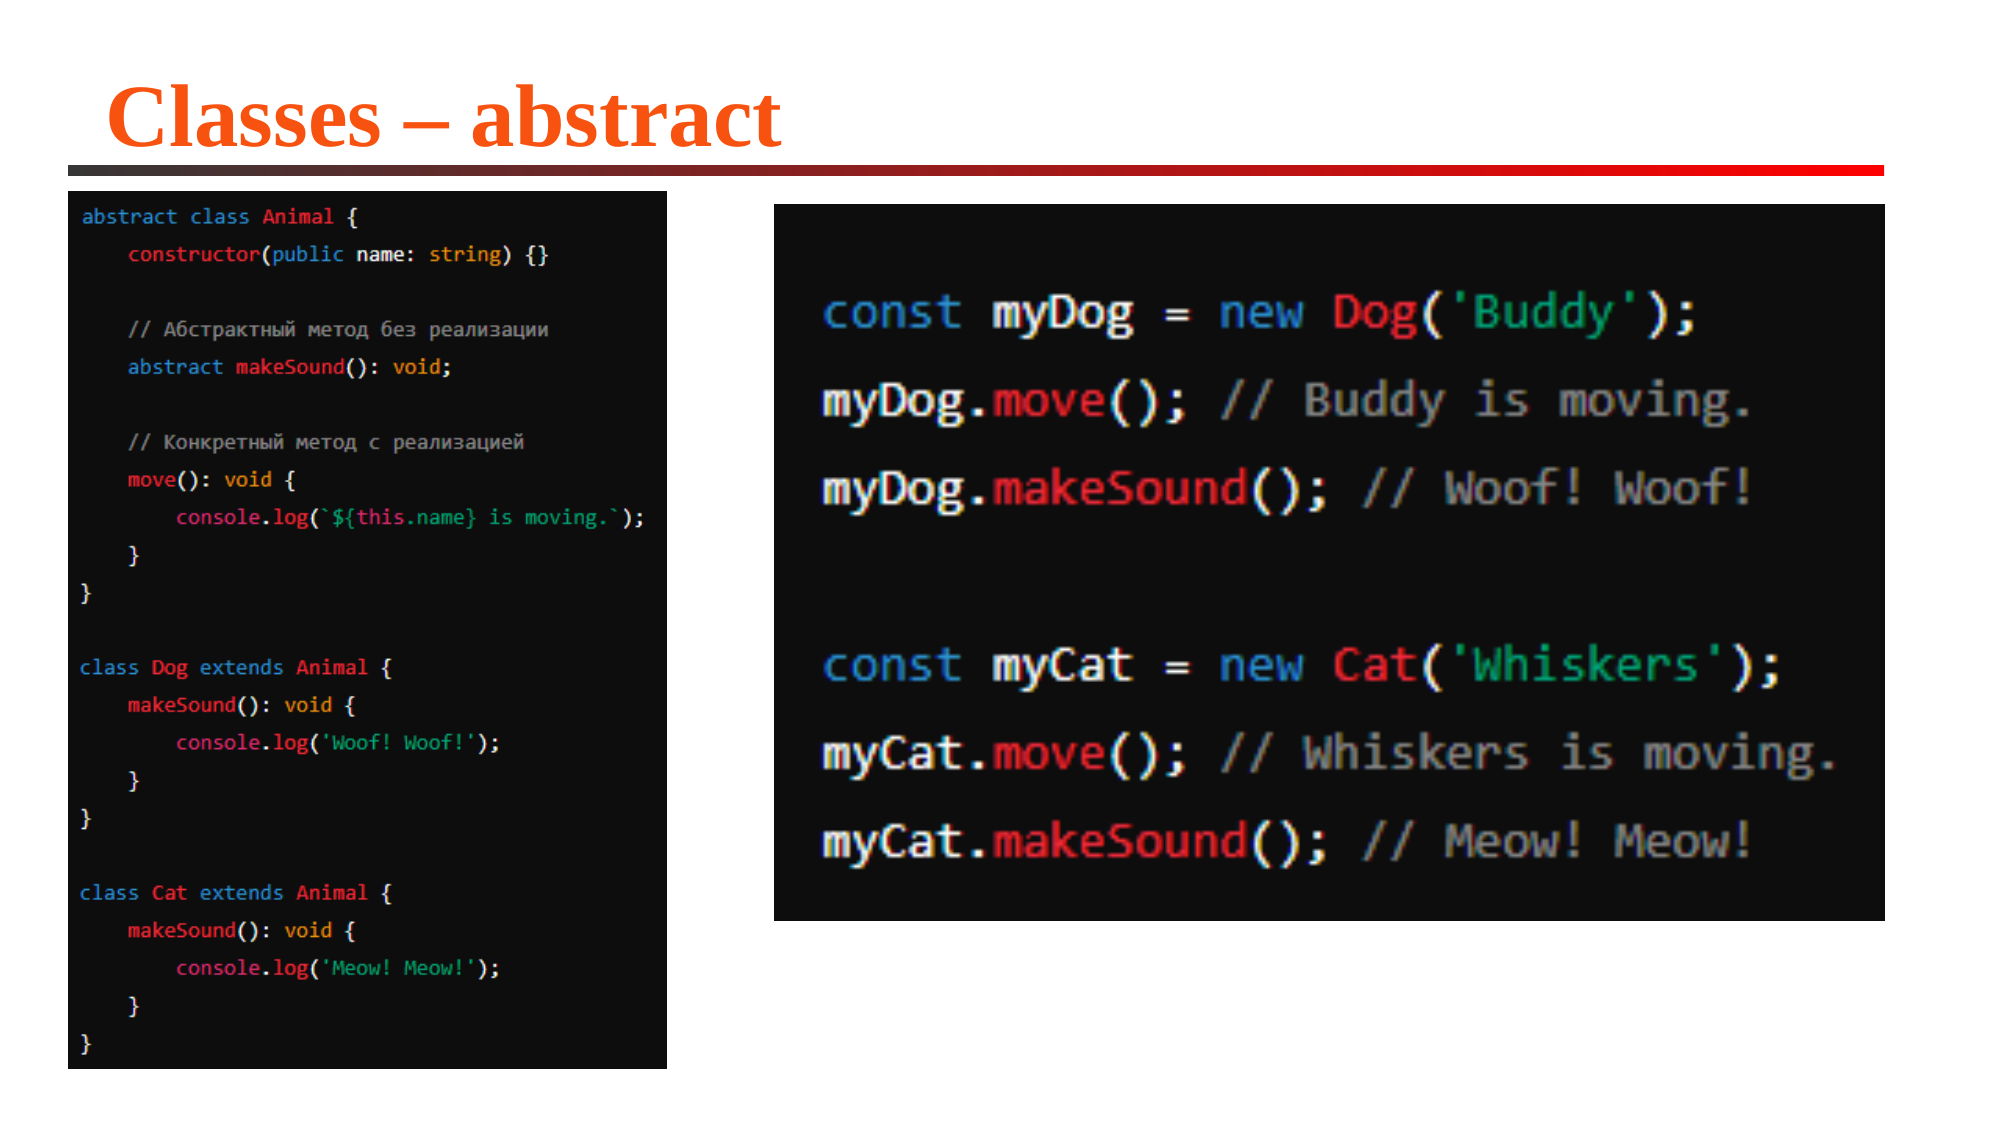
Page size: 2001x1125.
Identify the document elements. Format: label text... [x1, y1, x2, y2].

text_box [68, 165, 1885, 176]
picture [67, 191, 667, 1069]
picture [774, 203, 1885, 922]
text_box [667, 216, 1885, 1021]
title Classes – abstract [85, 37, 1889, 163]
